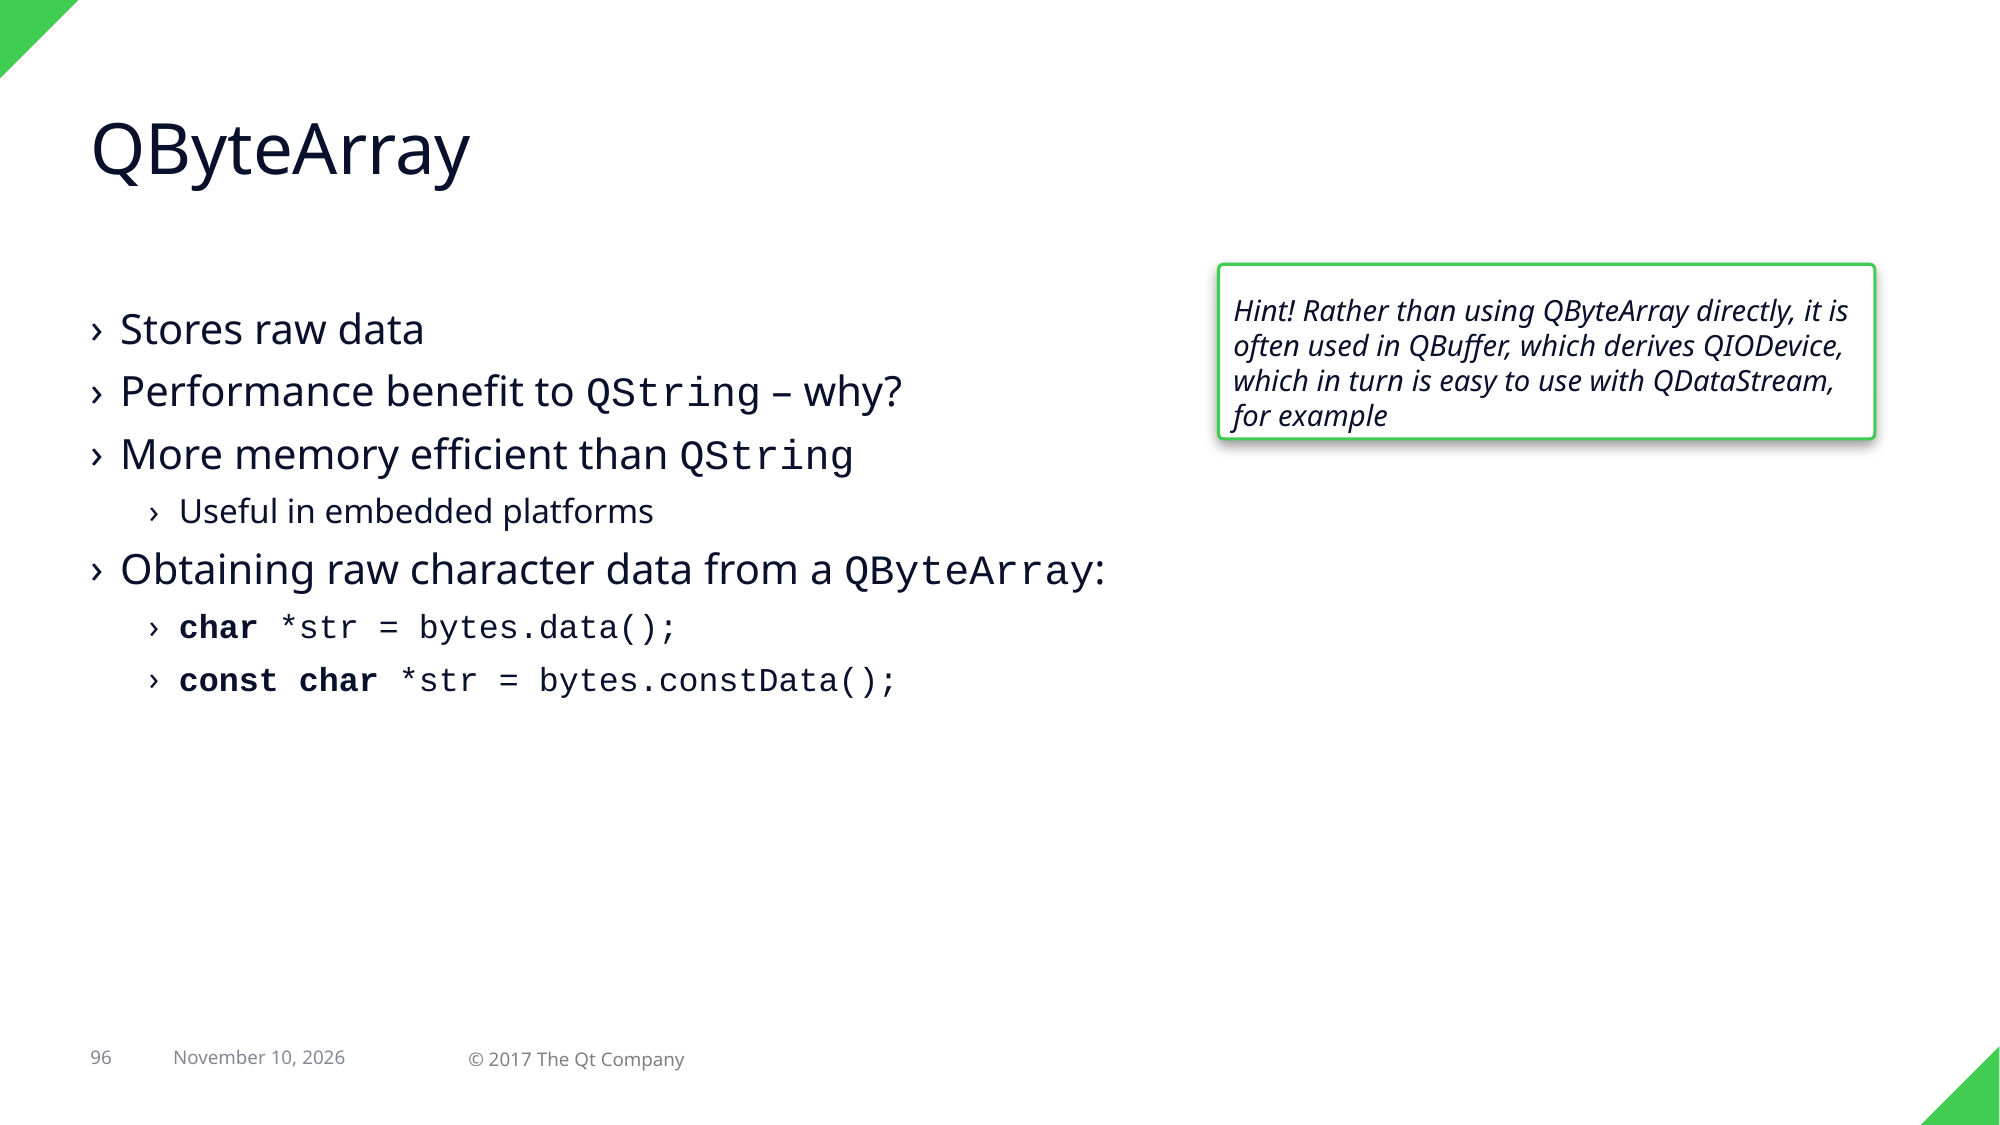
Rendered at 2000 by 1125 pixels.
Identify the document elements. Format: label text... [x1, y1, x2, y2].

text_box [1218, 264, 1875, 442]
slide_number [173, 1046, 468, 1071]
footer © 2017 The Qt Company [468, 1046, 1910, 1071]
slide_number 96 [90, 1046, 173, 1071]
list Stores raw data Performance benefit to QString – why? More memory efficient than QString Useful in embedded platforms Obtaining raw character data from a QByteArray: char *str = bytes.data(); const char *str = bytes.constData(); [90, 302, 1910, 1012]
title QByteArray [90, 113, 1910, 268]
